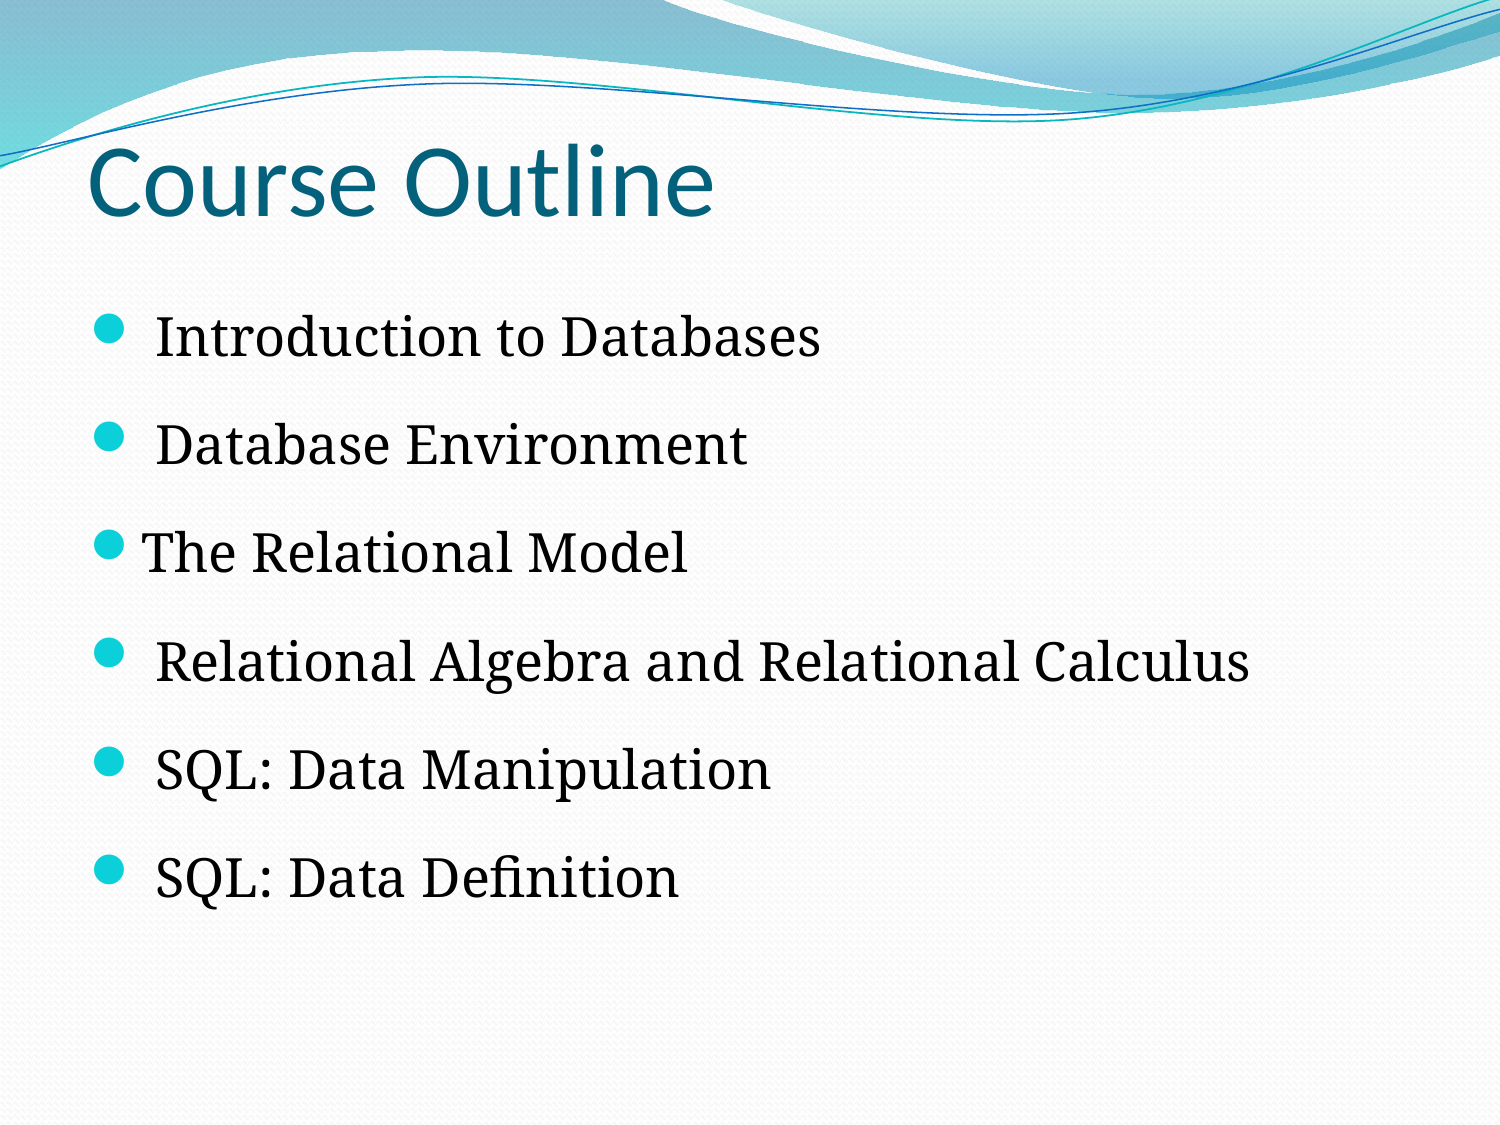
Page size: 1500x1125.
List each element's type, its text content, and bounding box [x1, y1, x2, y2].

list Introduction to Databases Database Environment The Relational Model Relational Algebra and Relational Calculus SQL: Data Manipulation SQL: Data Definition [75, 262, 1425, 1038]
title Course Outline [87, 50, 1438, 238]
